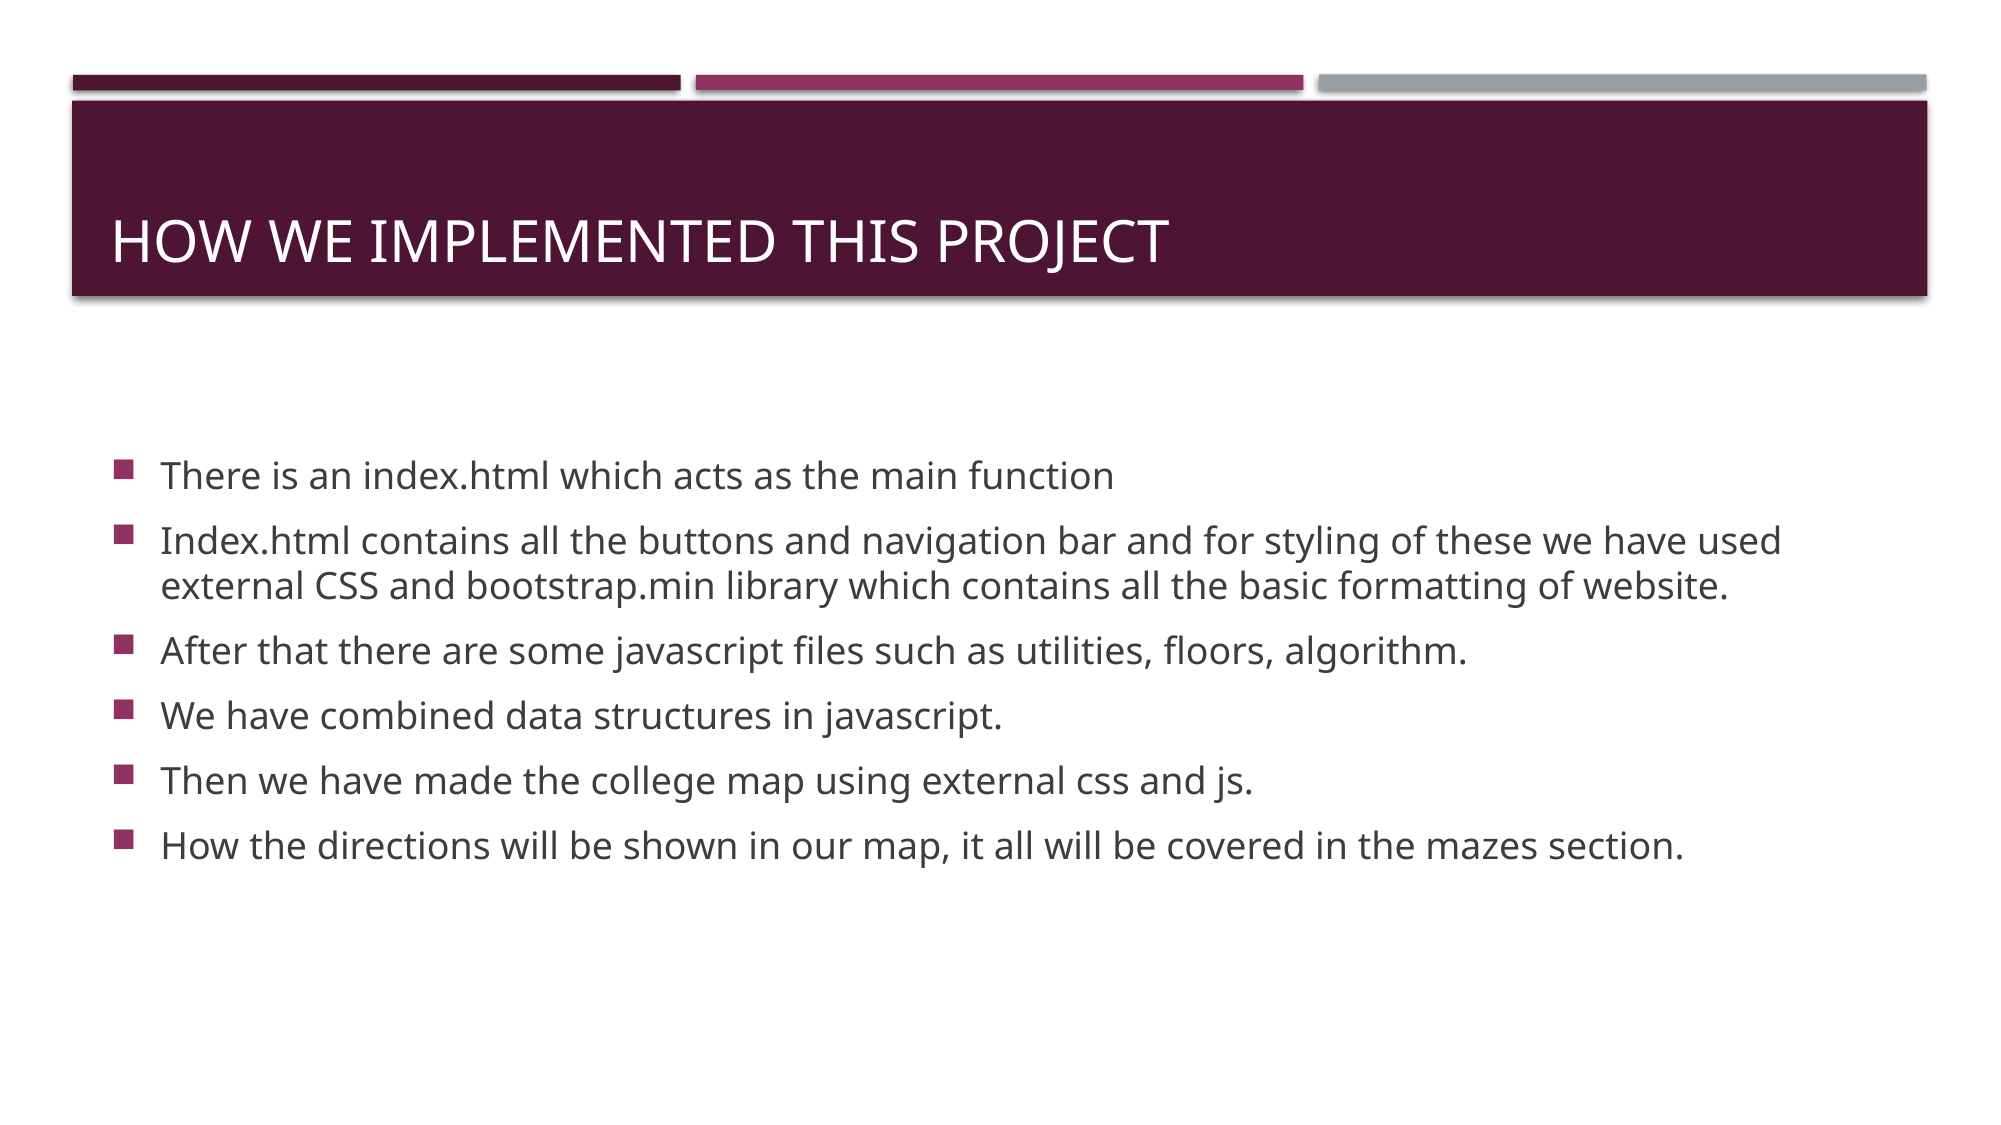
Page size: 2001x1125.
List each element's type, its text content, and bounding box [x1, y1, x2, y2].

title HOW WE IMPLEMENTED THIS PROJECT [95, 115, 1905, 282]
list There is an index.html which acts as the main function Index.html contains all the buttons and navigation bar and for styling of these we have used external CSS and bootstrap.min library which contains all the basic formatting of website. After that there are some javascript files such as utilities, floors, algorithm. We have combined data structures in javascript. Then we have made the college map using external css and js. How the directions will be shown in our map, it all will be covered in the mazes section. [95, 357, 1905, 962]
